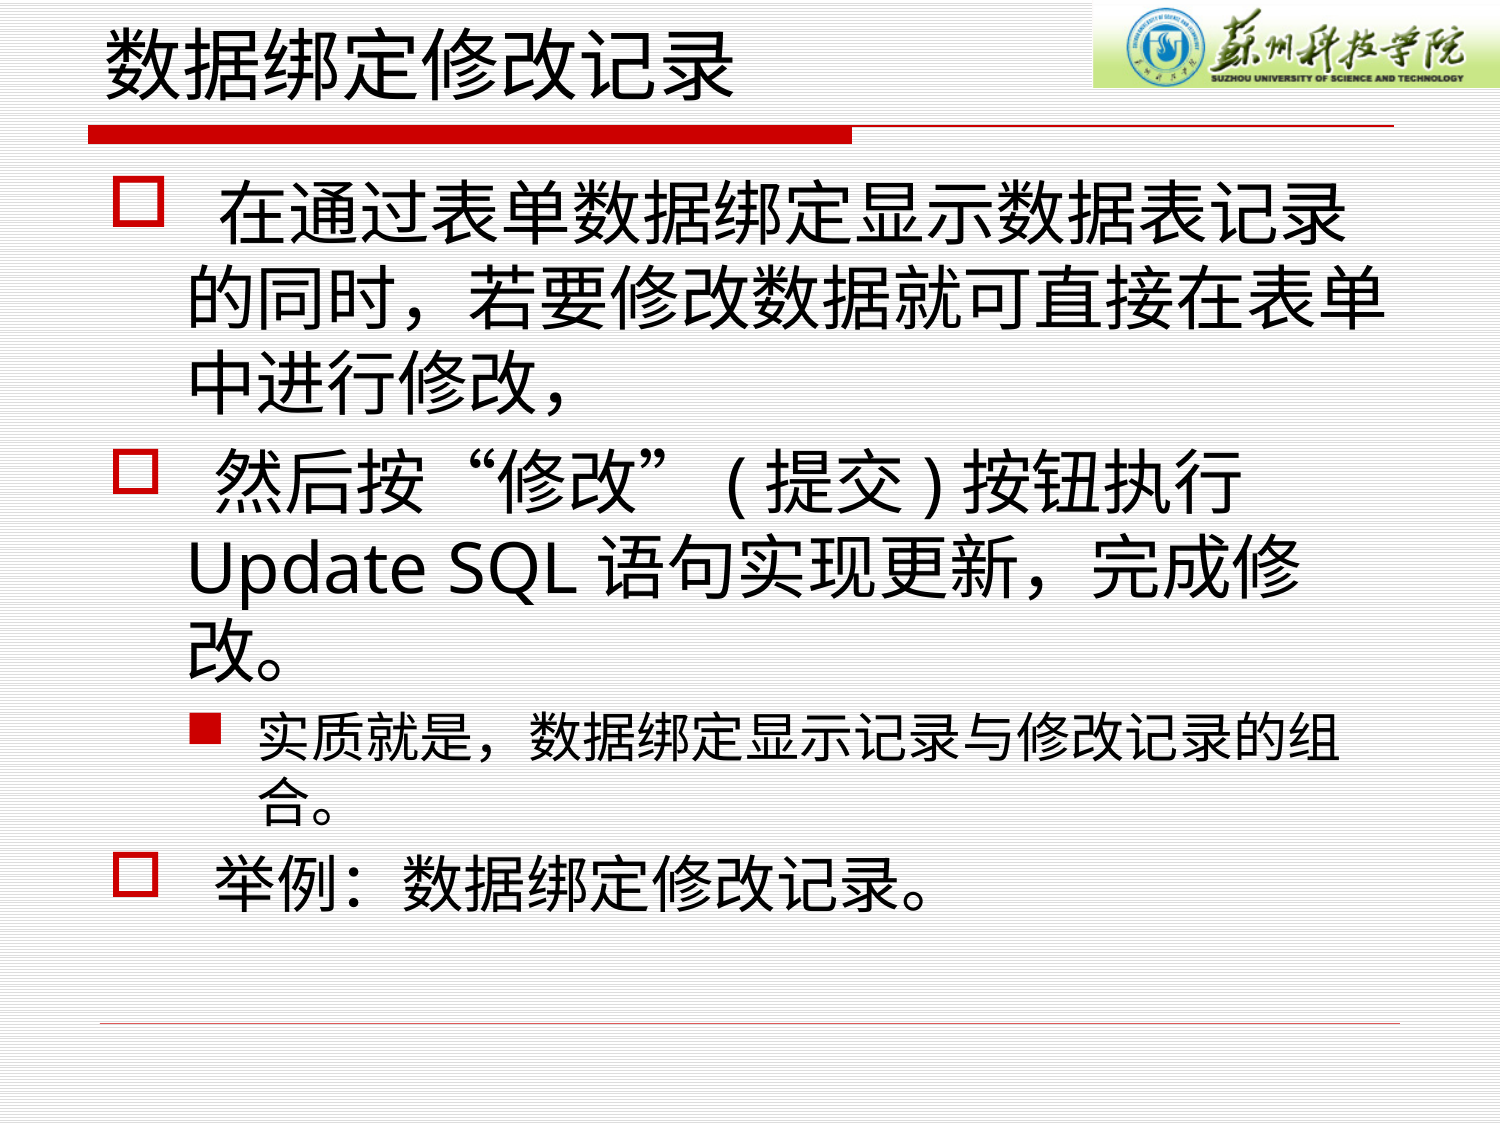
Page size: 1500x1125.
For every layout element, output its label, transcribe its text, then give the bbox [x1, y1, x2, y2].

title 数据绑定修改记录 [88, 0, 1402, 119]
picture [1402, 0, 1500, 88]
list 在通过表单数据绑定显示数据表记录的同时，若要修改数据就可直接在表单中进行修改， 然后按“修改”(提交)按钮执行Update SQL语句实现更新，完成修改。 实质就是，数据绑定显示记录与修改记录的组合。 举例：数据绑定修改记录。 [92, 160, 1406, 1012]
